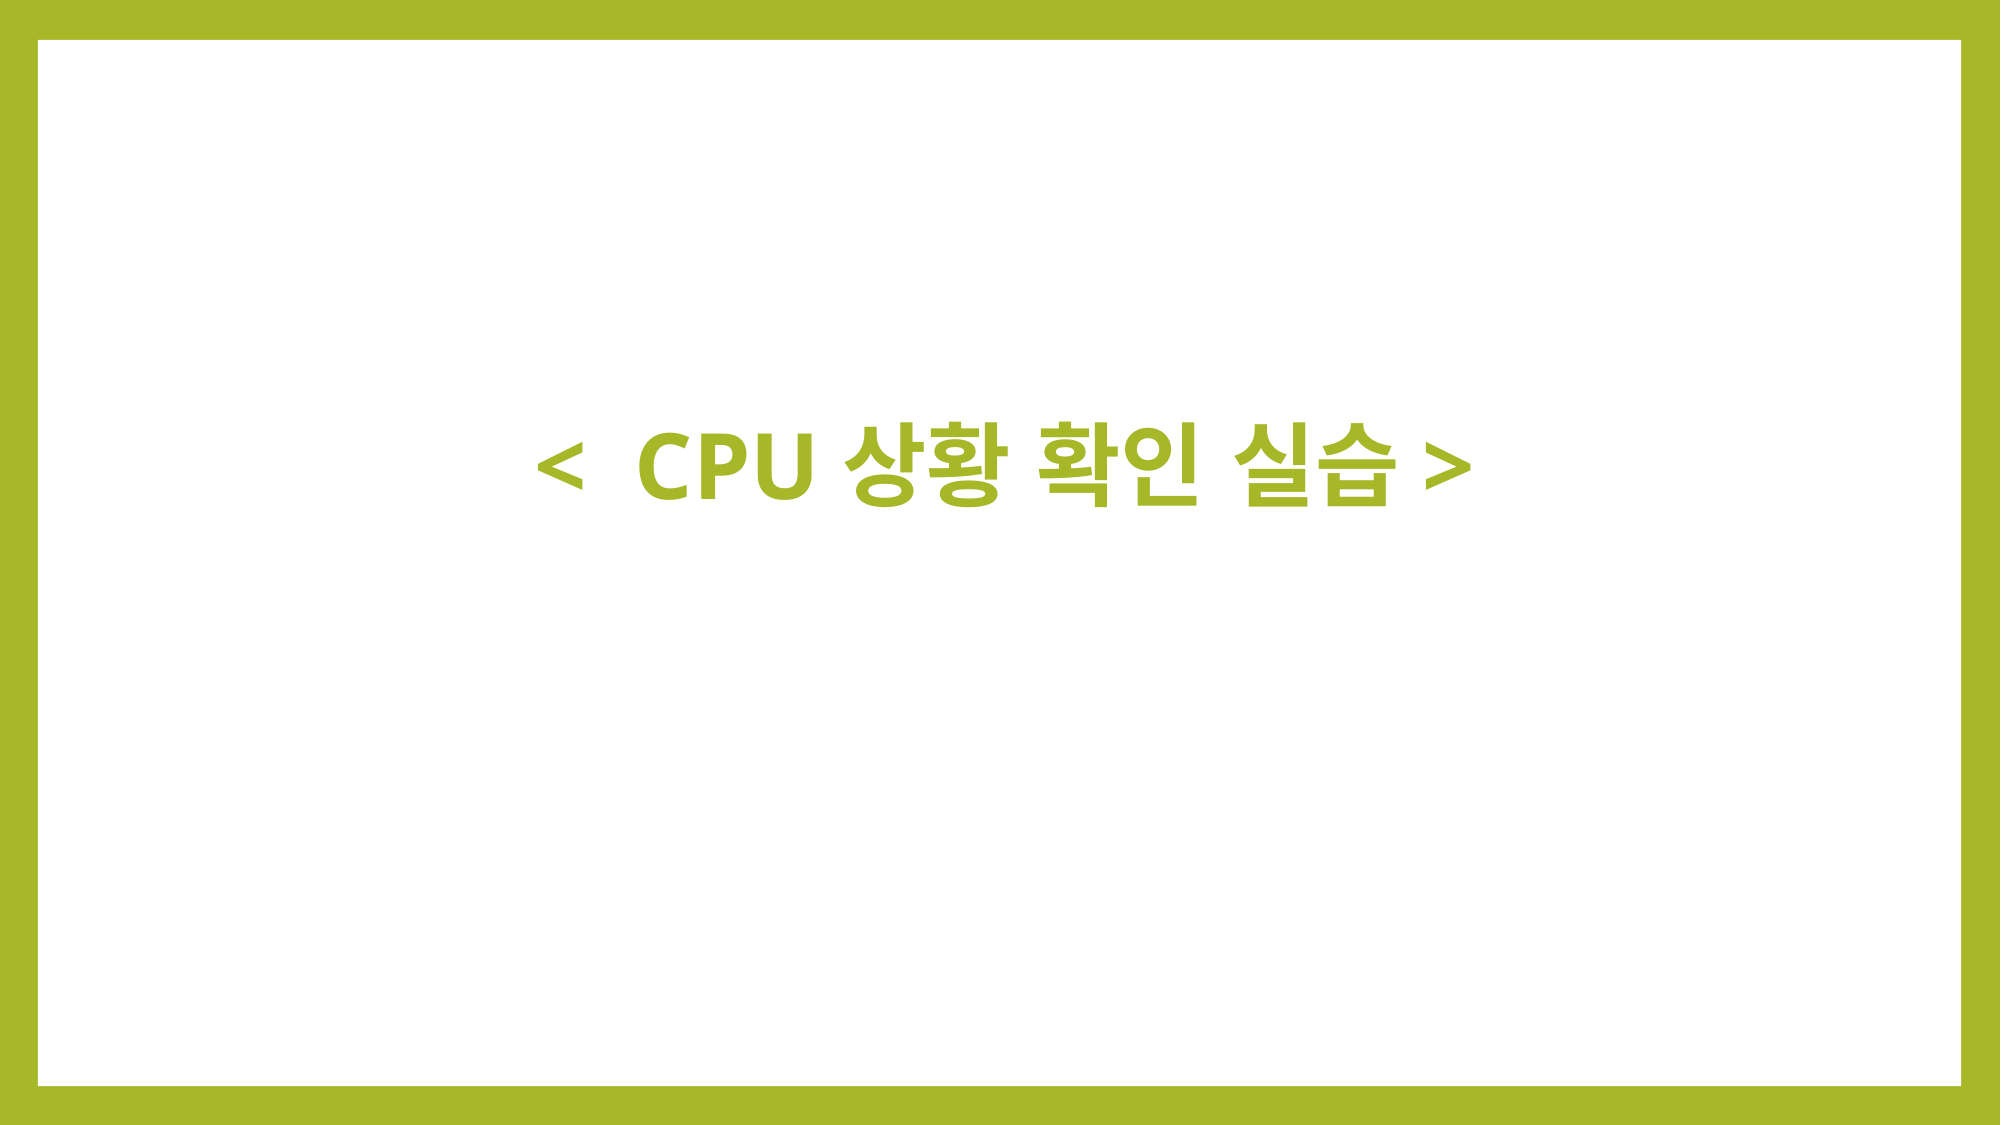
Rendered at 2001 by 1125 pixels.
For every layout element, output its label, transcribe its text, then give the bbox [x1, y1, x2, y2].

text_box < CPU상황 확인 실습> [195, 412, 1816, 636]
